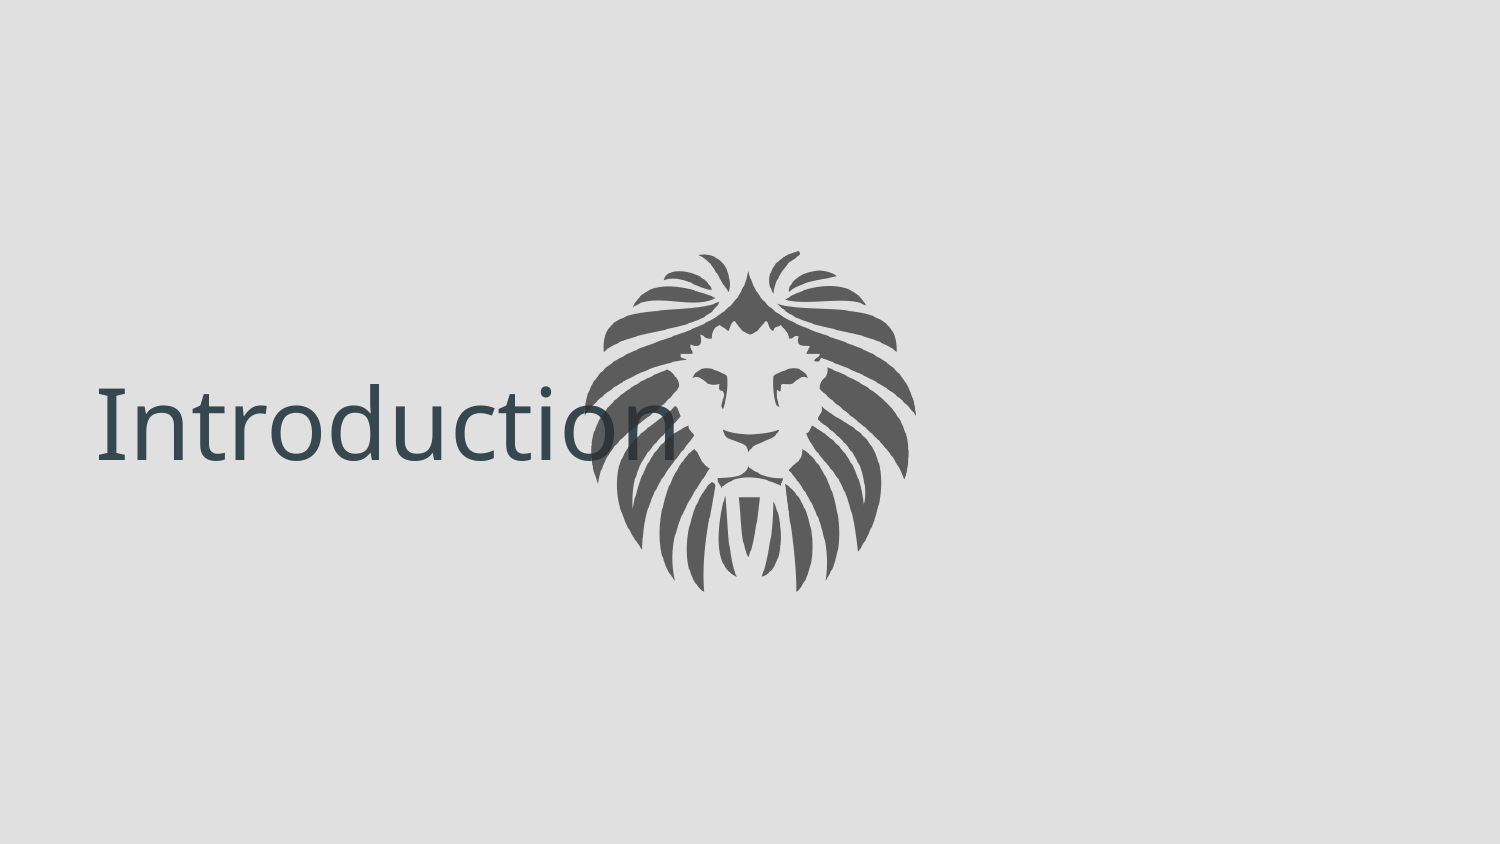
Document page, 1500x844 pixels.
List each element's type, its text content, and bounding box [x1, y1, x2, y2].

picture [425, 251, 1075, 593]
title Introduction [80, 86, 1102, 758]
